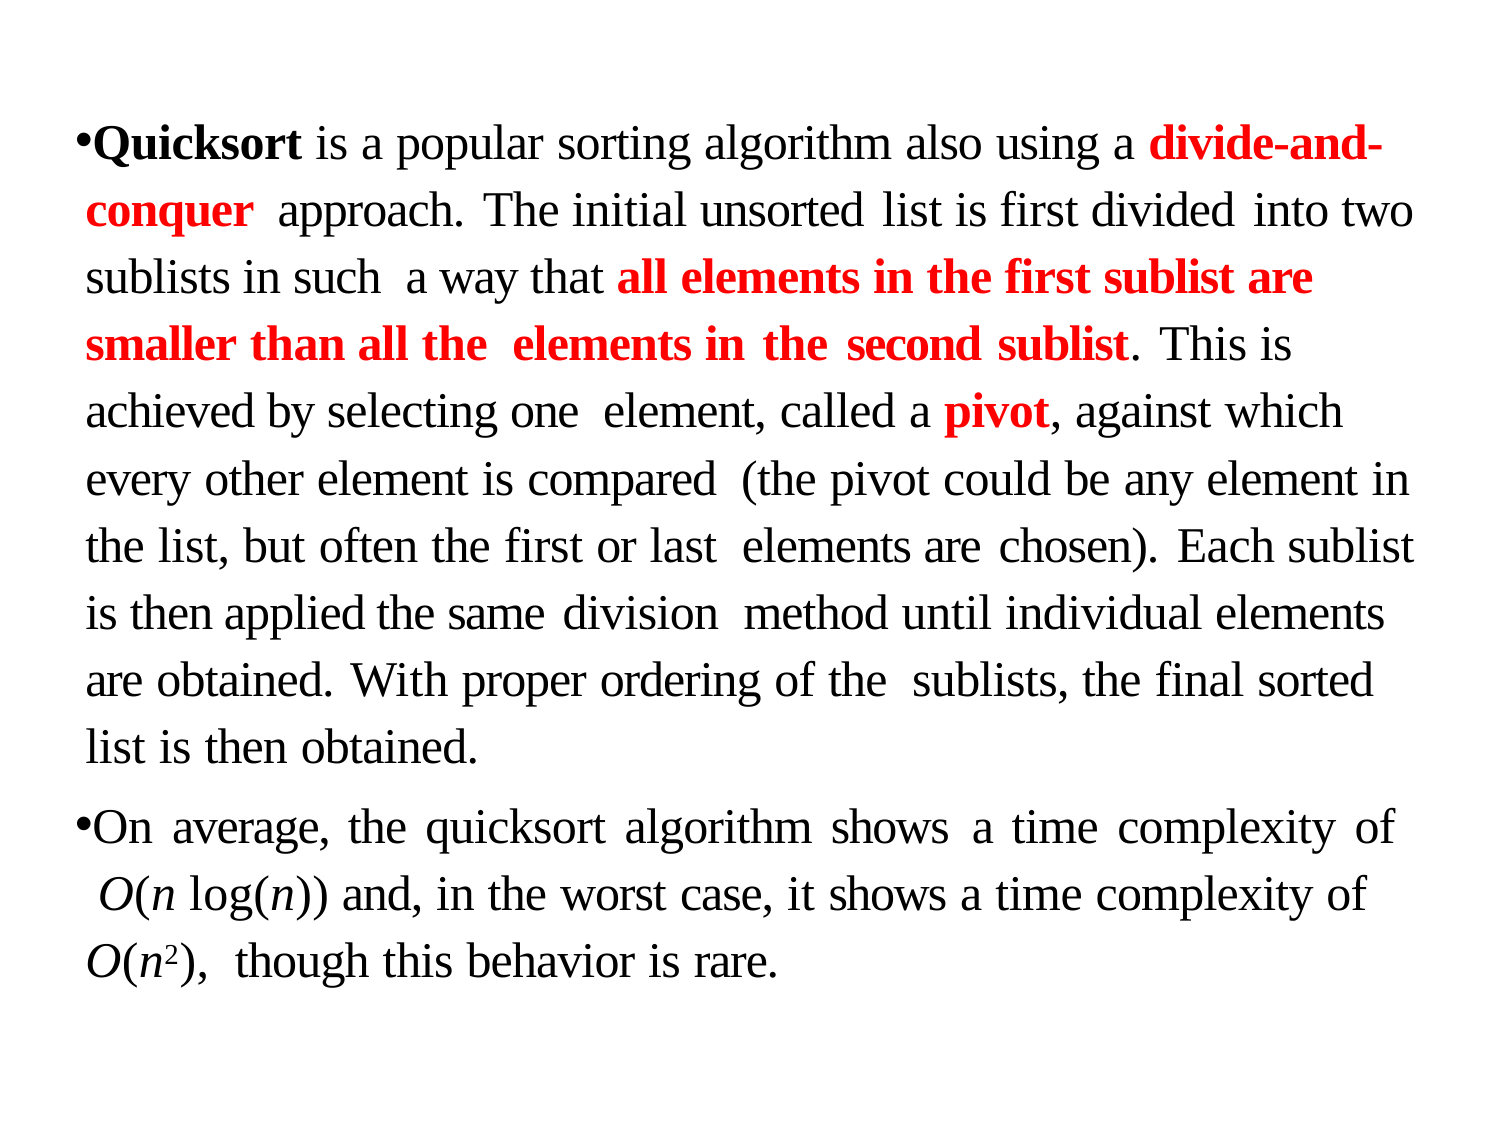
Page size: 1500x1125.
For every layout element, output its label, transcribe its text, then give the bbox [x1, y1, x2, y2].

list Quicksort is a popular sorting algorithm also using a divide-and-conquer approach. The initial unsorted list is first divided into two sublists in such a way that all elements in the first sublist are smaller than all the elements in the second sublist. This is achieved by selecting one element, called a pivot, against which every other element is compared (the pivot could be any element in the list, but often the first or last elements are chosen). Each sublist is then applied the same division method until individual elements are obtained. With proper ordering of the sublists, the final sorted list is then obtained. On average, the quicksort algorithm shows a time complexity of O(n log(n)) and, in the worst case, it shows a time complexity of O(n2), though this behavior is rare. [75, 100, 1425, 988]
